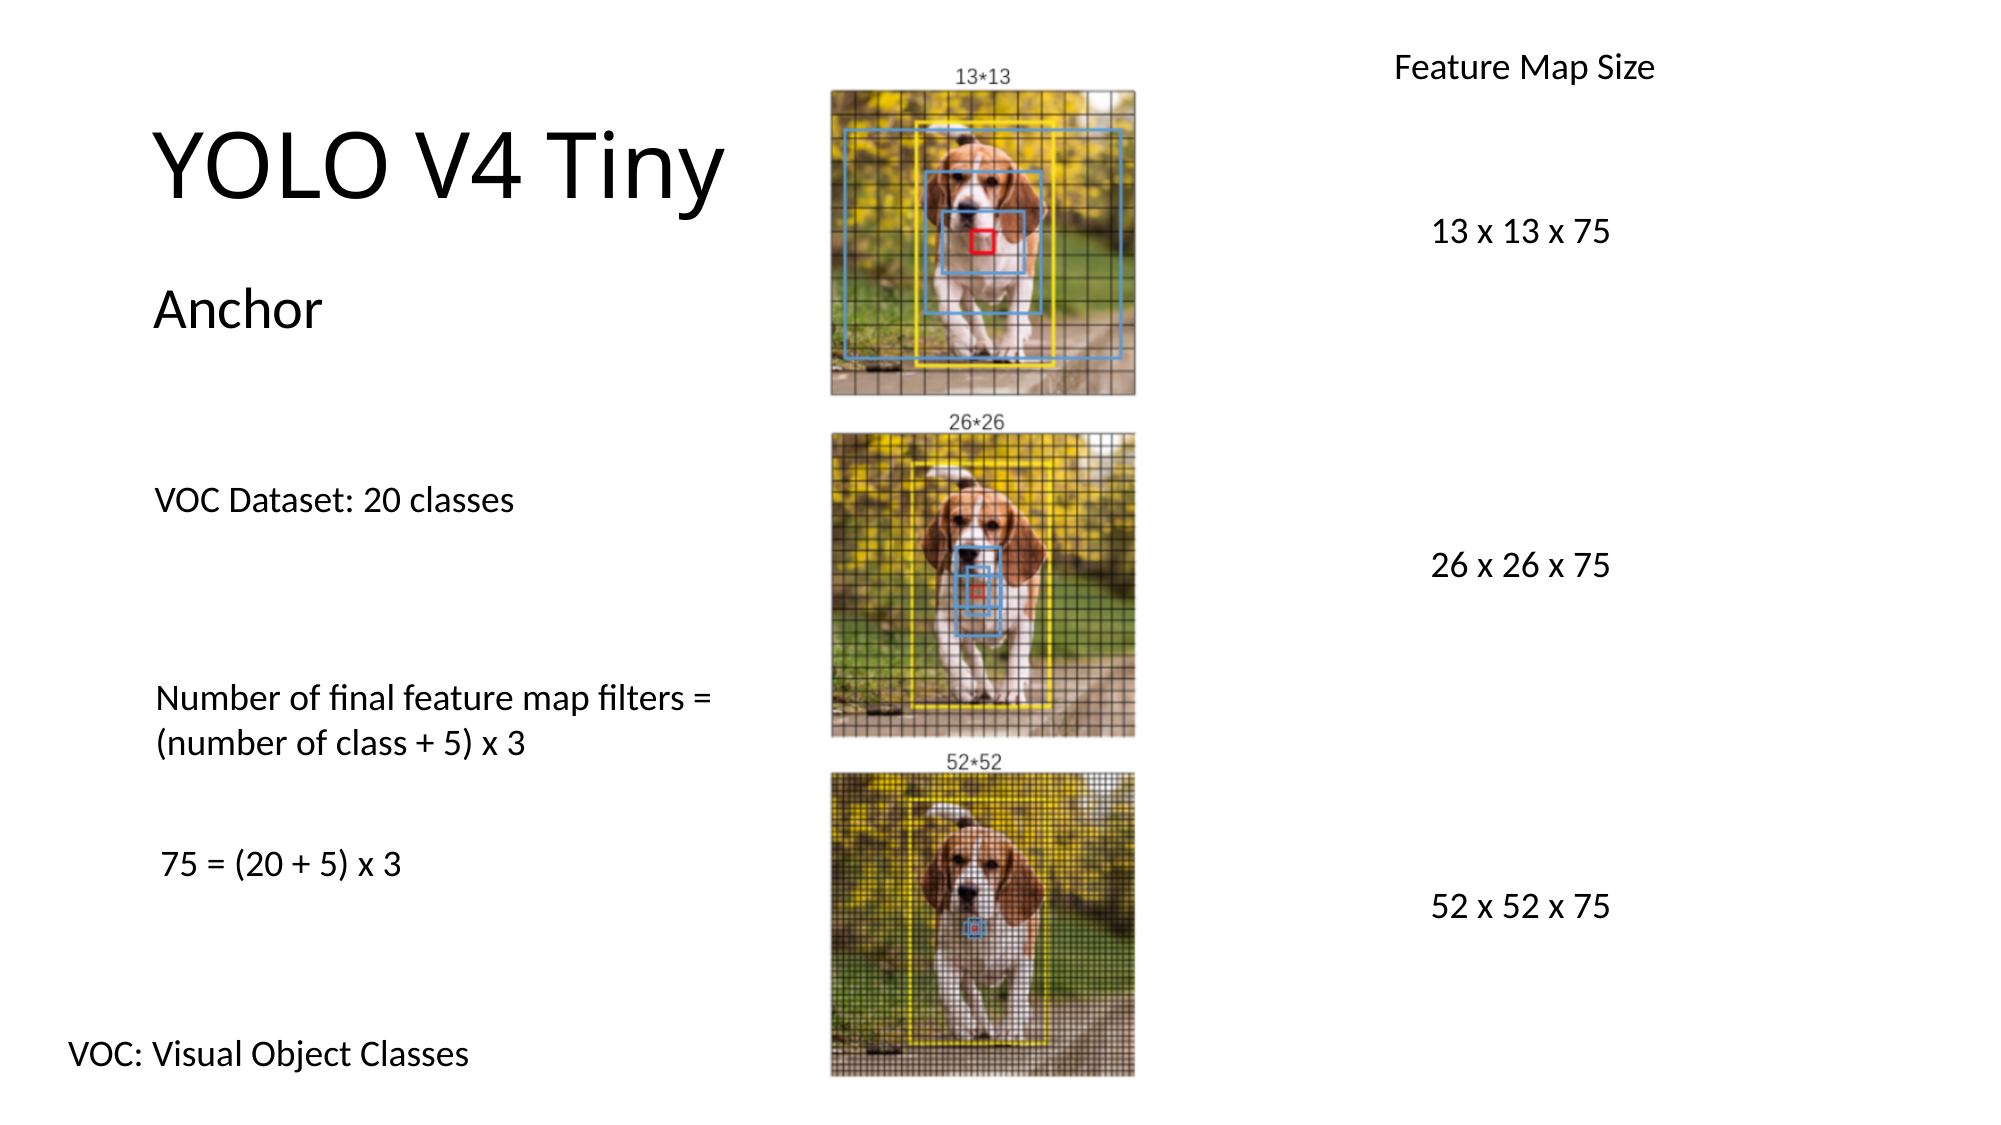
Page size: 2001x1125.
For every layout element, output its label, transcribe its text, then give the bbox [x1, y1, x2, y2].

text_box 52 x 52 x 75 [1415, 873, 1626, 934]
text_box 75 = (20 + 5) x 3 [145, 831, 417, 892]
title YOLO V4 Tiny [137, 59, 1863, 278]
text_box Number of final feature map filters = (number of class + 5) x 3 [140, 665, 728, 771]
picture [826, 68, 1142, 1094]
text_box VOC Dataset: 20 classes [139, 467, 530, 528]
text_box 13 x 13 x 75 [1415, 198, 1626, 259]
text_box 26 x 26 x 75 [1415, 532, 1626, 593]
text_box Anchor [138, 262, 340, 348]
text_box Feature Map Size [1379, 34, 1672, 95]
text_box VOC: Visual Object Classes [53, 1022, 628, 1082]
